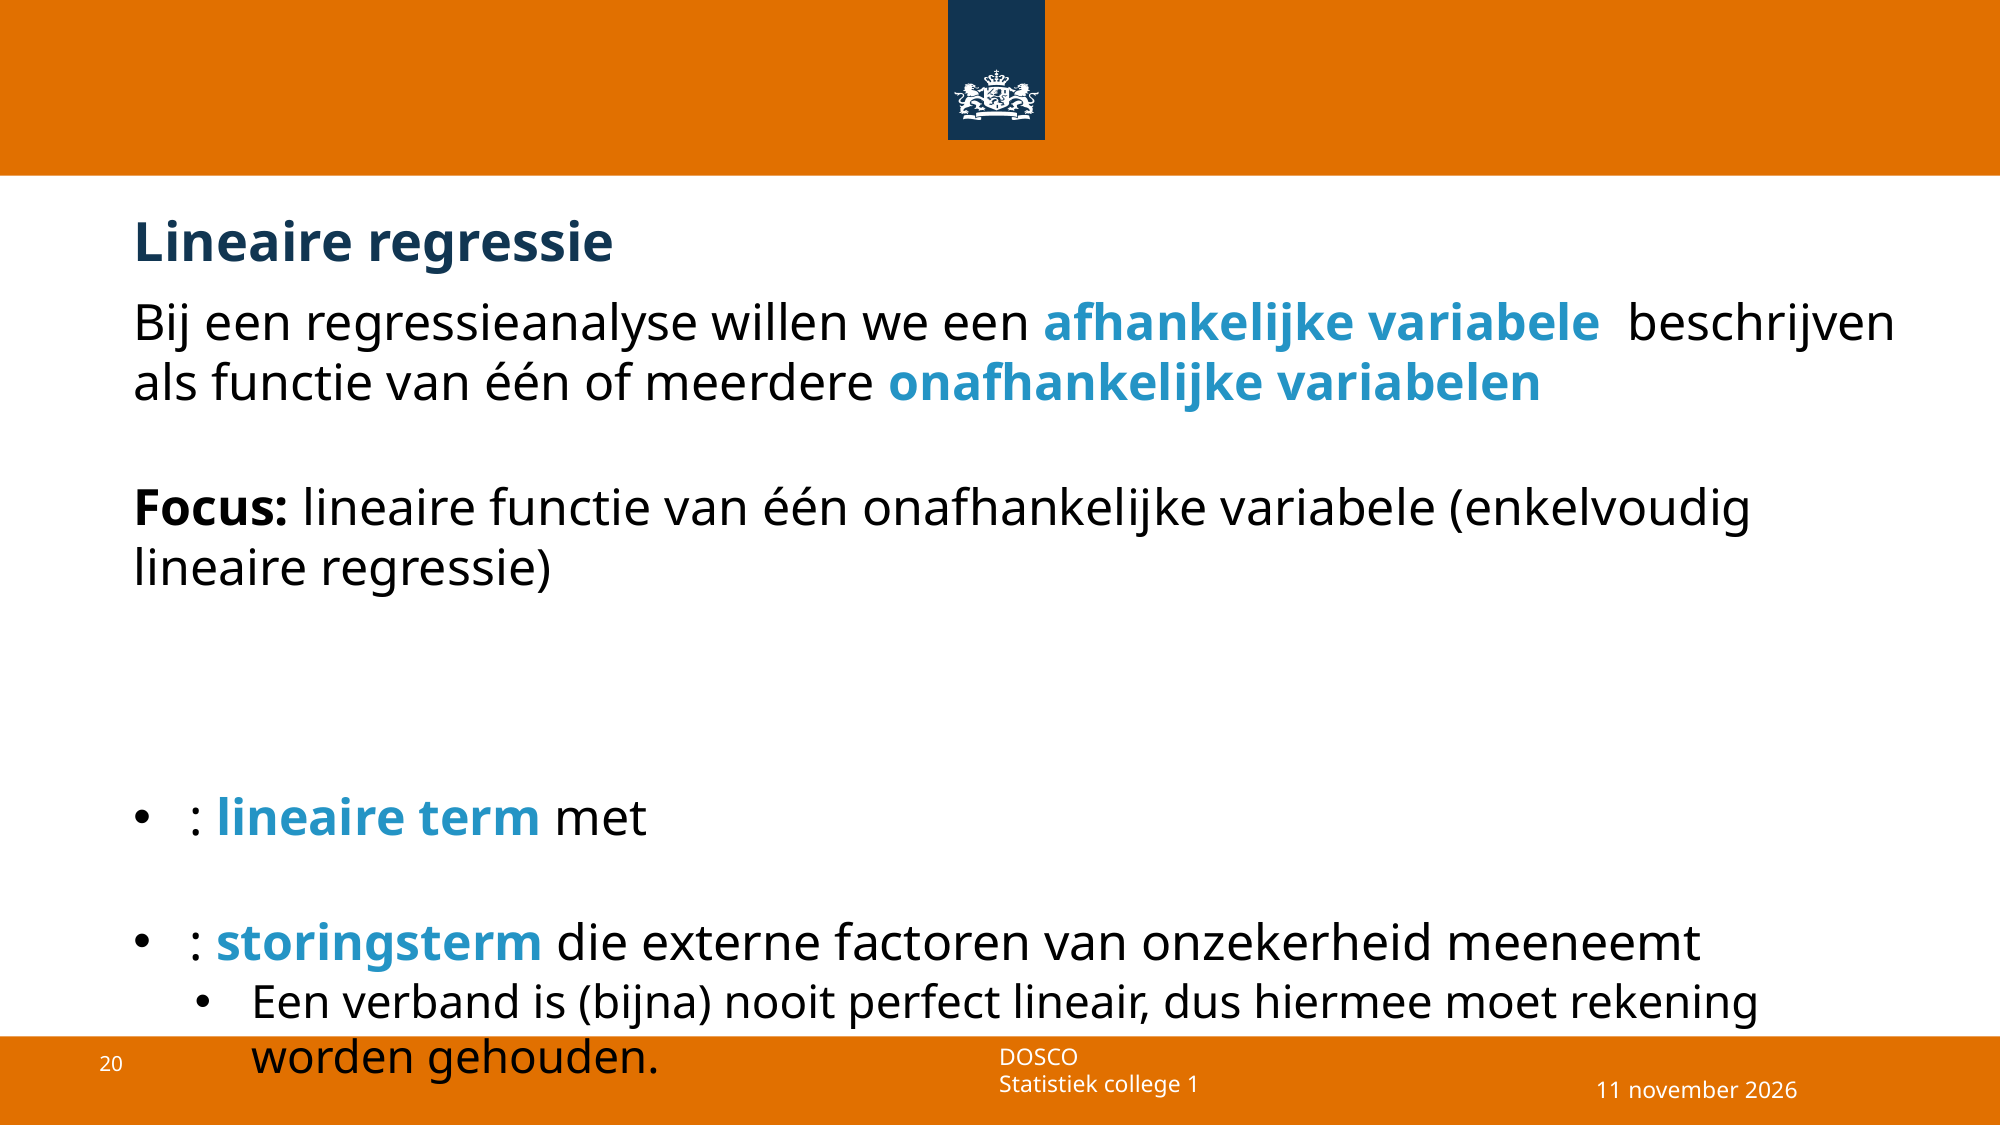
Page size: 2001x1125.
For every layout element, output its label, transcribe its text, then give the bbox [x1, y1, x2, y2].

title Lineaire regressie [133, 207, 1834, 273]
picture [948, 0, 1045, 140]
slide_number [1580, 1061, 1946, 1122]
